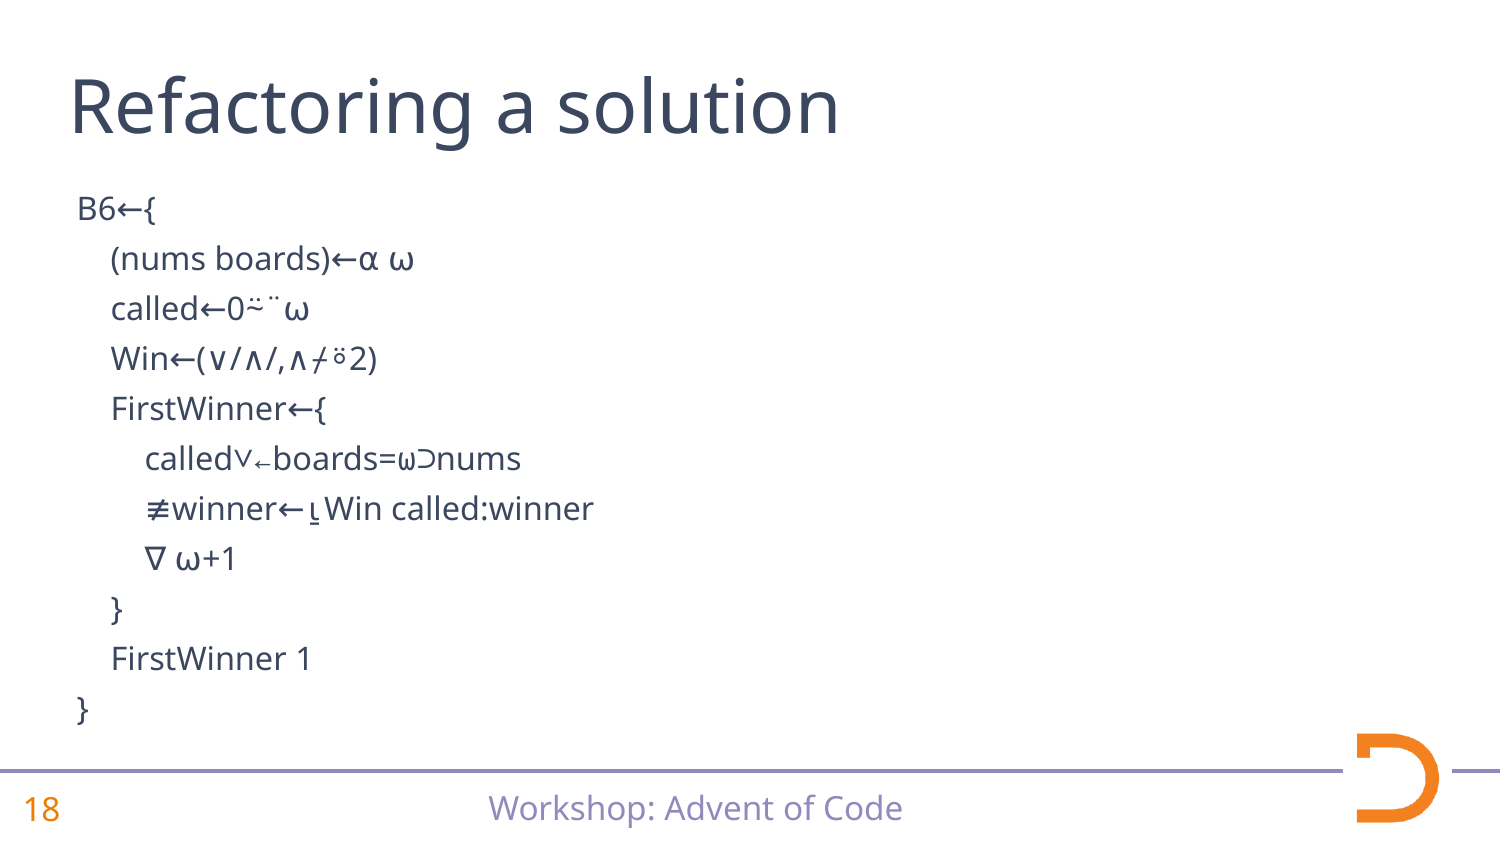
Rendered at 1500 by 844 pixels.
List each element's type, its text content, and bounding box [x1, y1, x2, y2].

picture [1342, 740, 1453, 833]
list B6←{ (nums boards)←⍺ ⍵ called←0⍨¨⍵ Win←(∨/∧/,∧⌿⍤2) FirstWinner←{ called∨←boards=⍵⊃nums ≢winner←⍸Win called:winner ∇ ⍵+1 } FirstWinner 1 } [53, 180, 1453, 740]
title Refactoring a solution [53, 43, 1203, 157]
